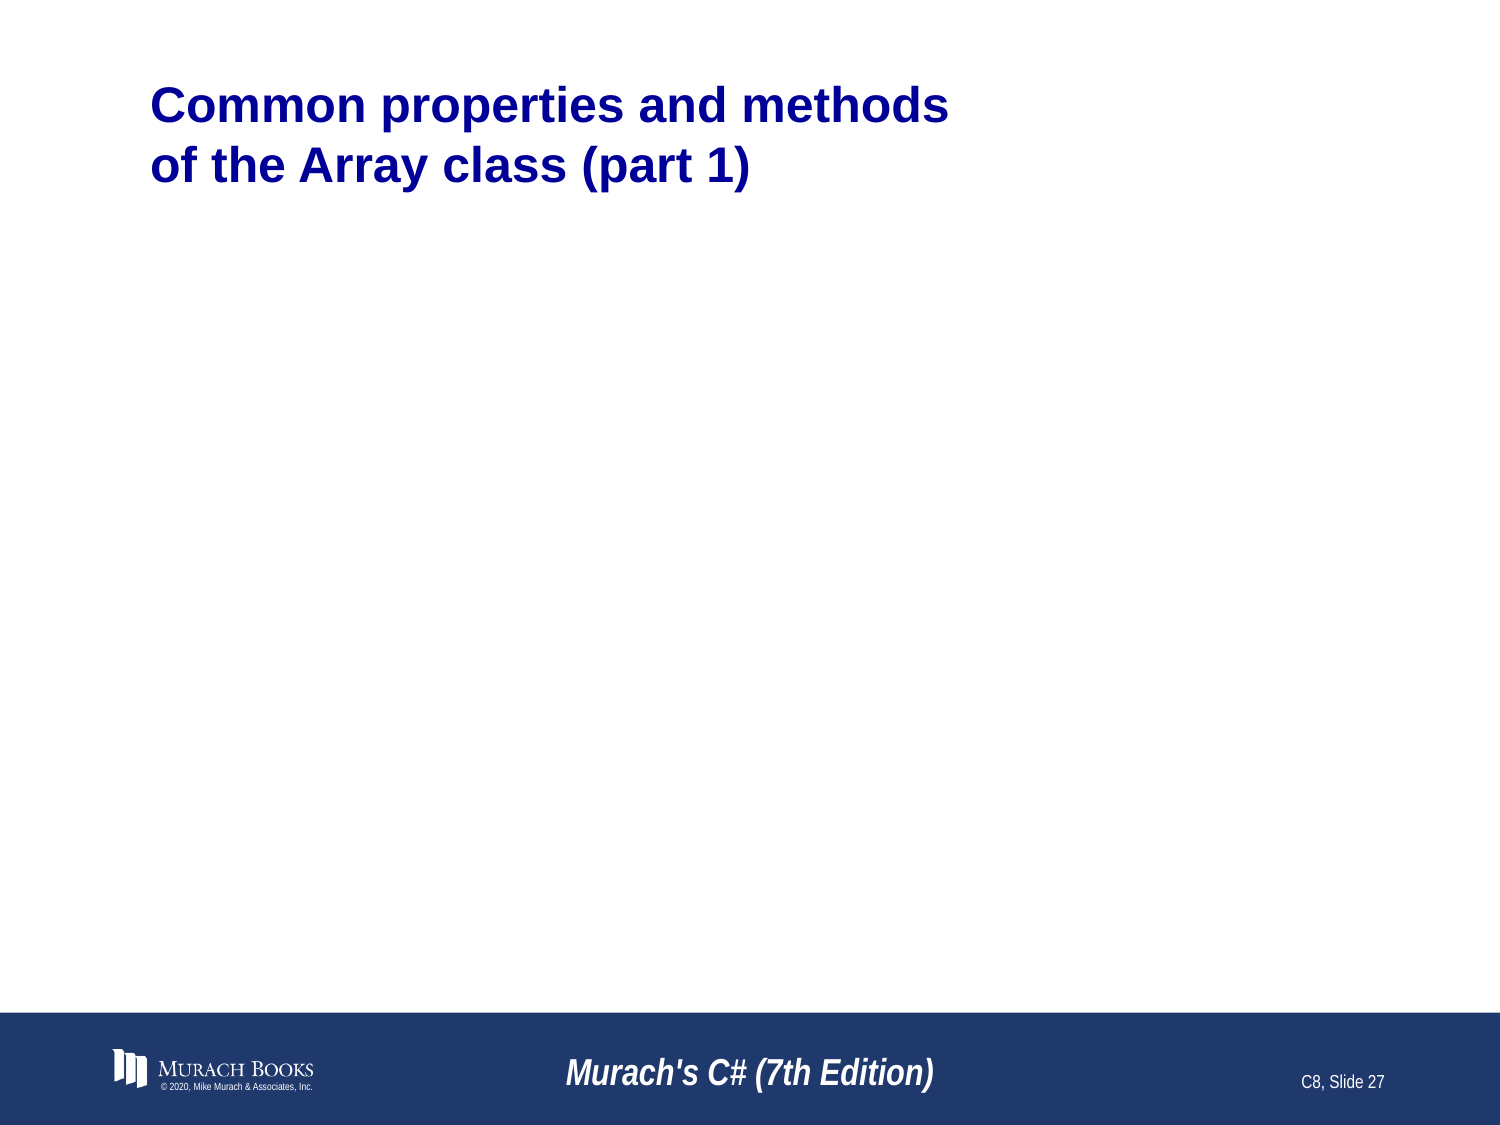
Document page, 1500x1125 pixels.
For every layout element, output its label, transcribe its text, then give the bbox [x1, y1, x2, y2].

slide_number C8, Slide 27 [1087, 1025, 1400, 1100]
slide_number Murach's C# (7th Edition) [463, 1025, 1050, 1100]
footer © 2020, Mike Murach & Associates, Inc. [12, 1025, 463, 1100]
title Common properties and methods of the Array class (part 1) [150, 72, 1350, 194]
